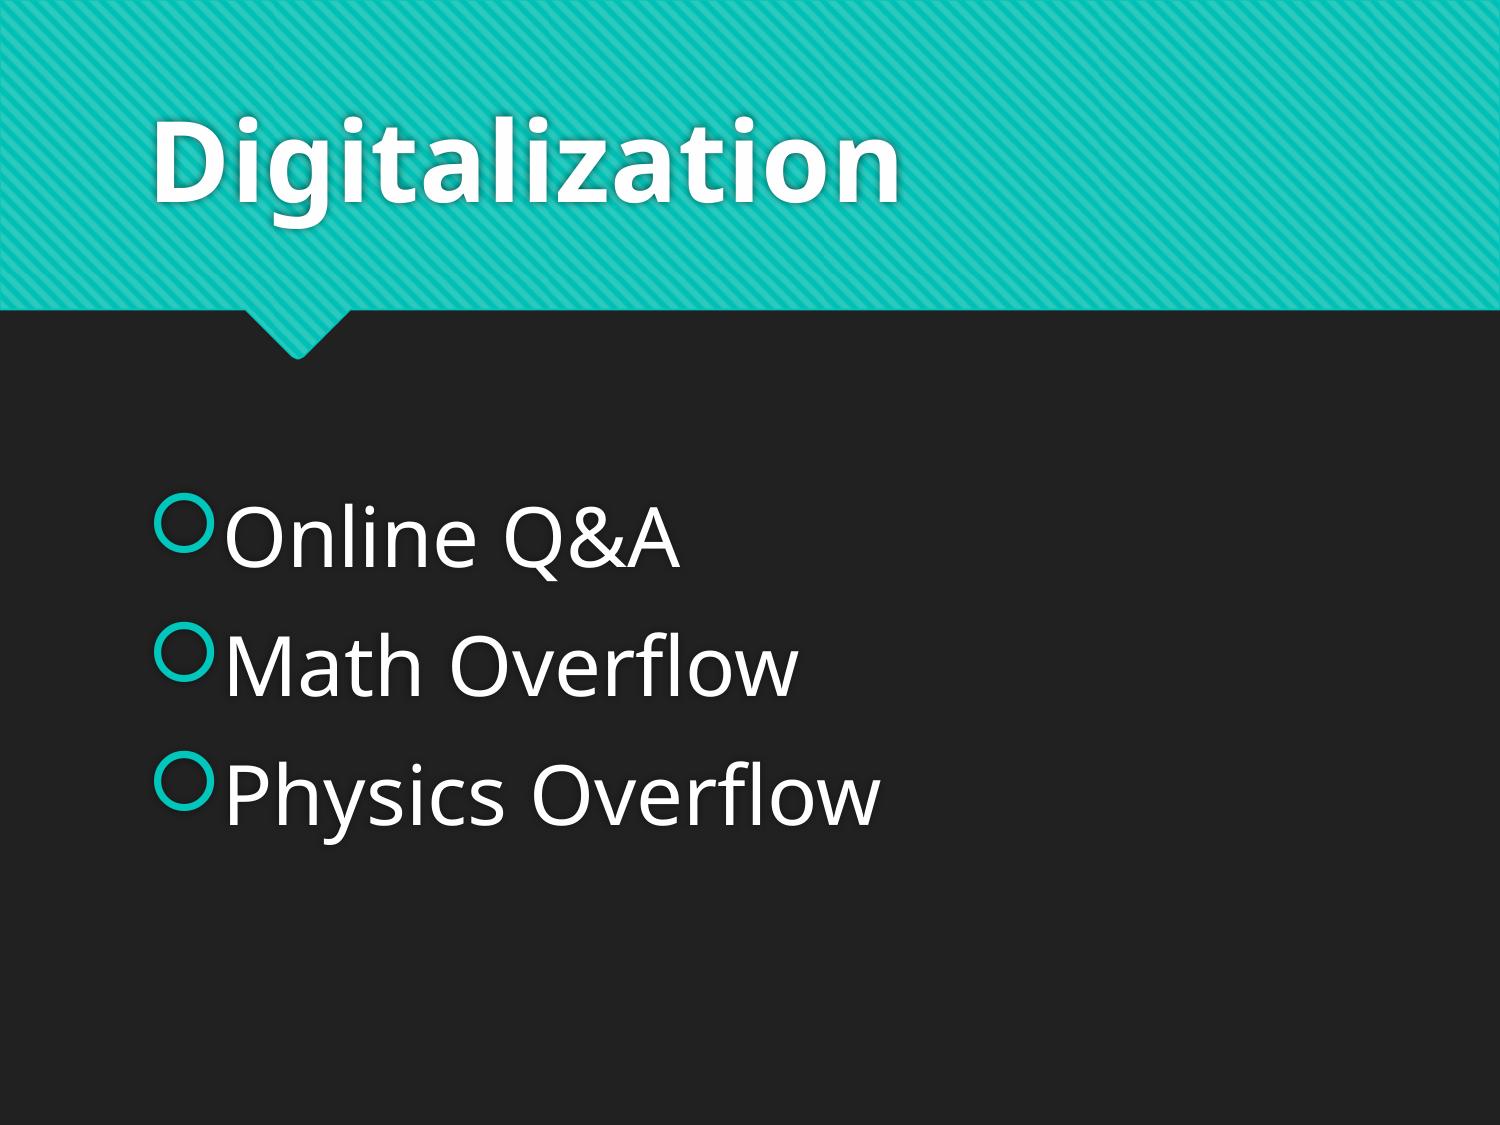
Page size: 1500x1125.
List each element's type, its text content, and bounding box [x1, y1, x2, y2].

list Online Q&A Math Overflow Physics Overflow [132, 364, 1368, 962]
title Digitalization [132, 73, 1368, 233]
